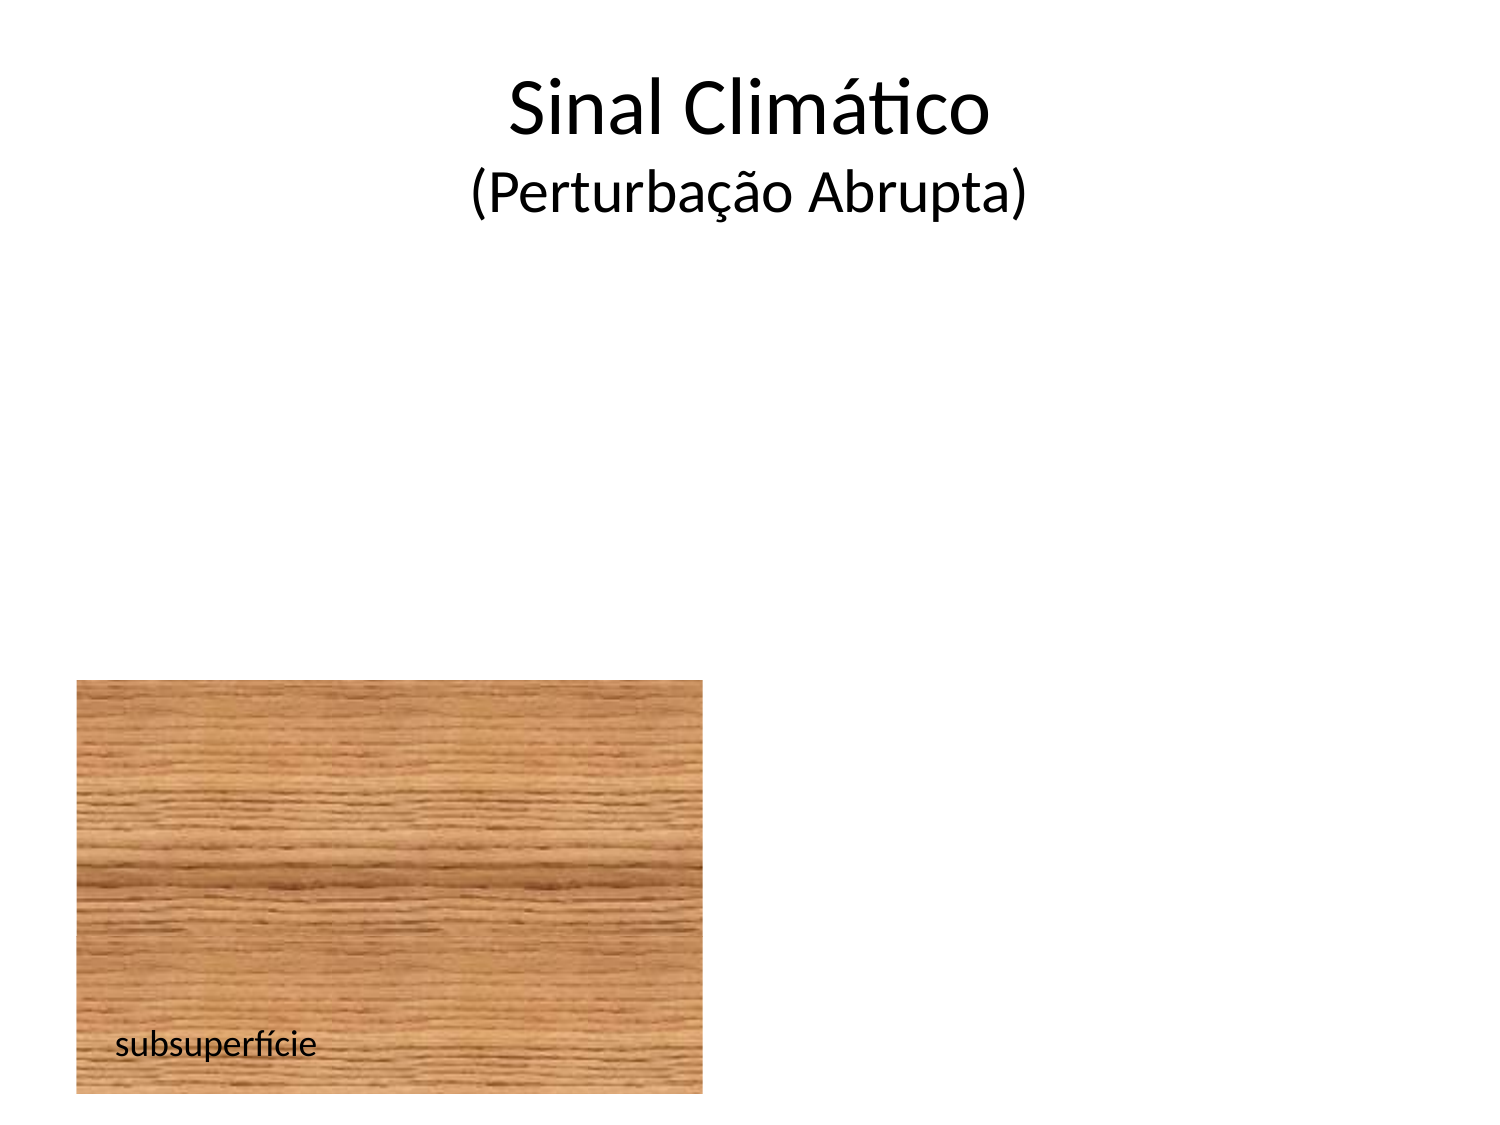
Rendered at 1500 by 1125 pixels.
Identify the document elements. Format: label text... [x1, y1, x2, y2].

text_box [75, 679, 705, 1096]
title Sinal Climático (Perturbação Abrupta) [75, 45, 1425, 233]
text_box subsuperfície [100, 1011, 455, 1072]
